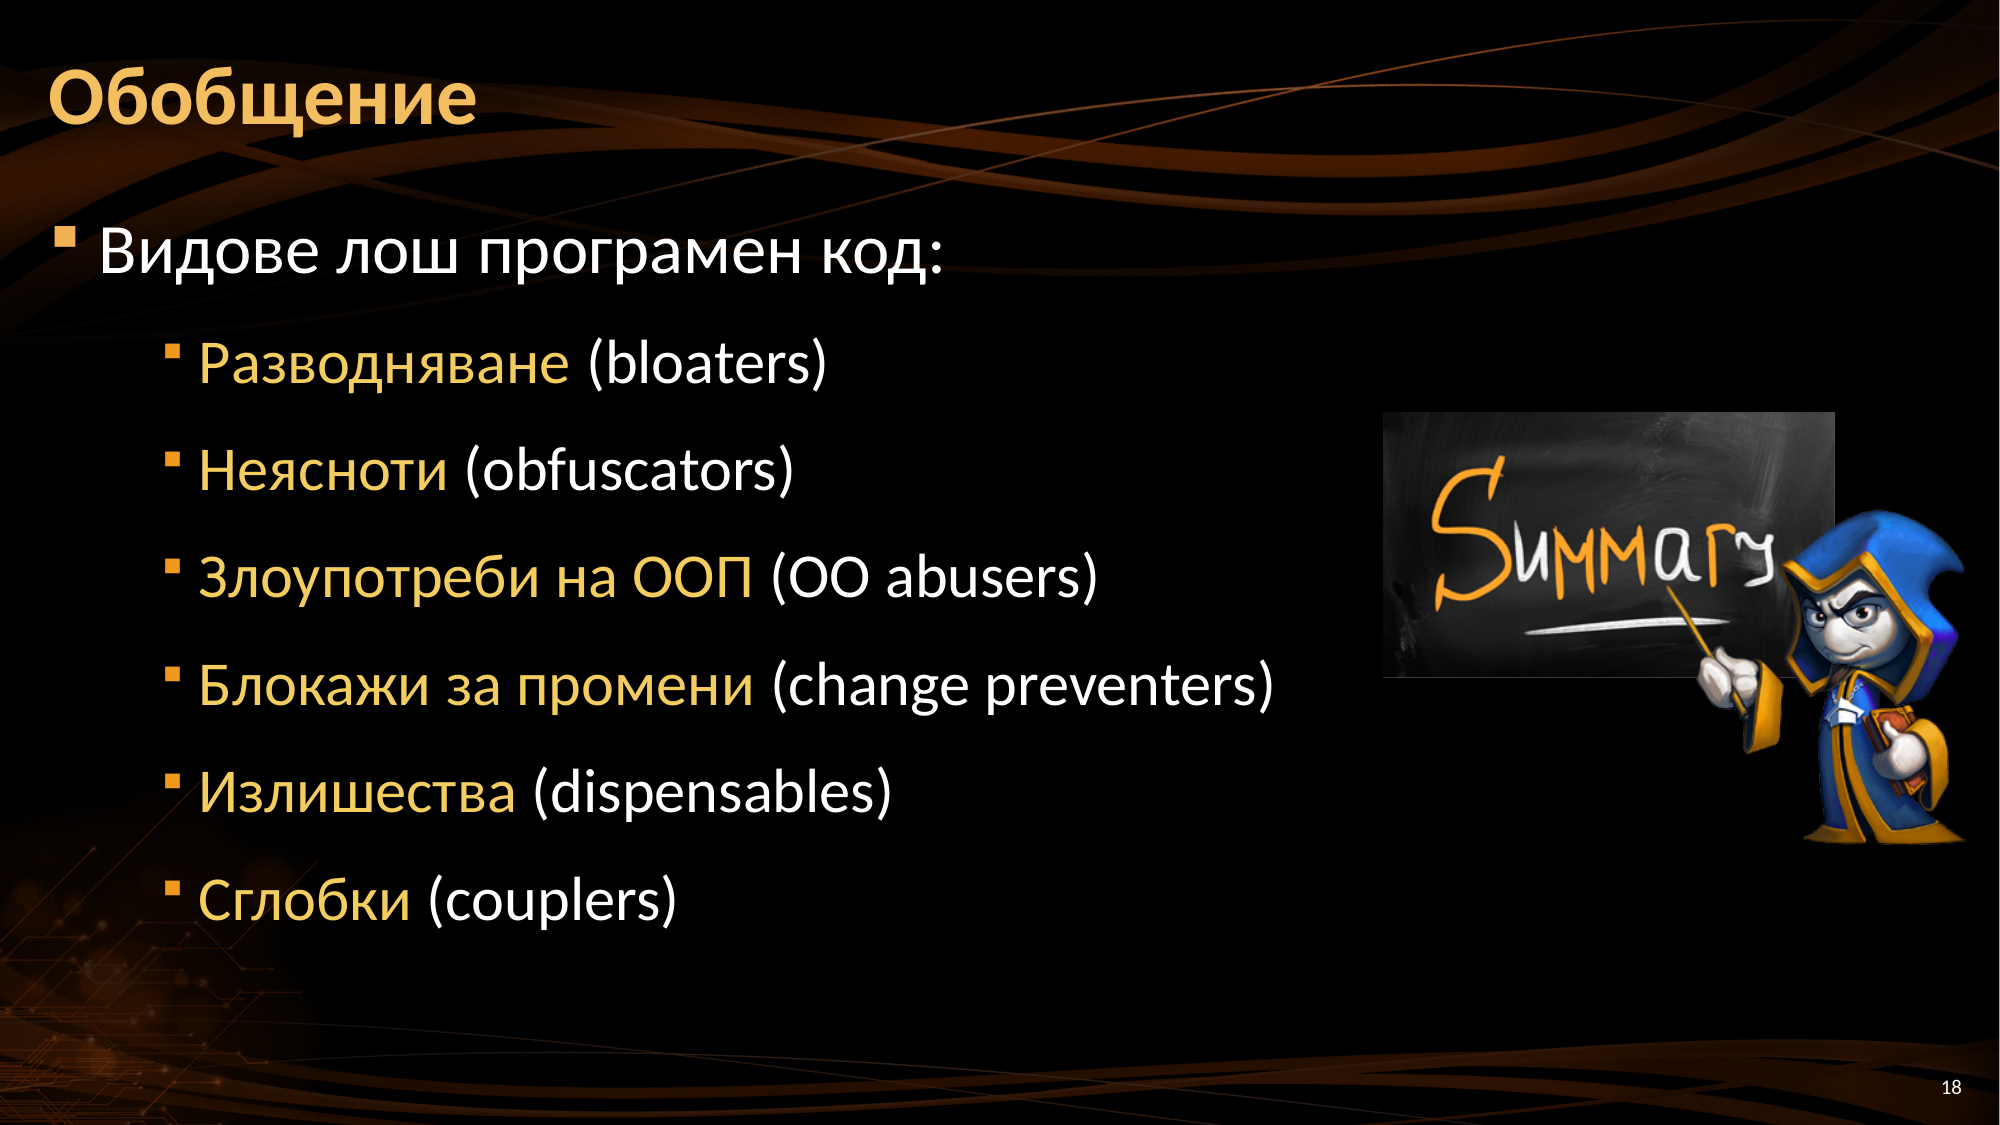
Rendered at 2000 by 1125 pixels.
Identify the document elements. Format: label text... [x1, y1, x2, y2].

list Видове лош програмен код: Разводняване (bloaters) Неясноти (obfuscators) Злоупотреби на ООП (OO abusers) Блокажи за промени (change preventers) Излишества (dispensables) Сглобки (couplers) [31, 188, 1968, 1103]
picture [0, 0, 2000, 1125]
title Обобщение [30, 6, 1602, 189]
